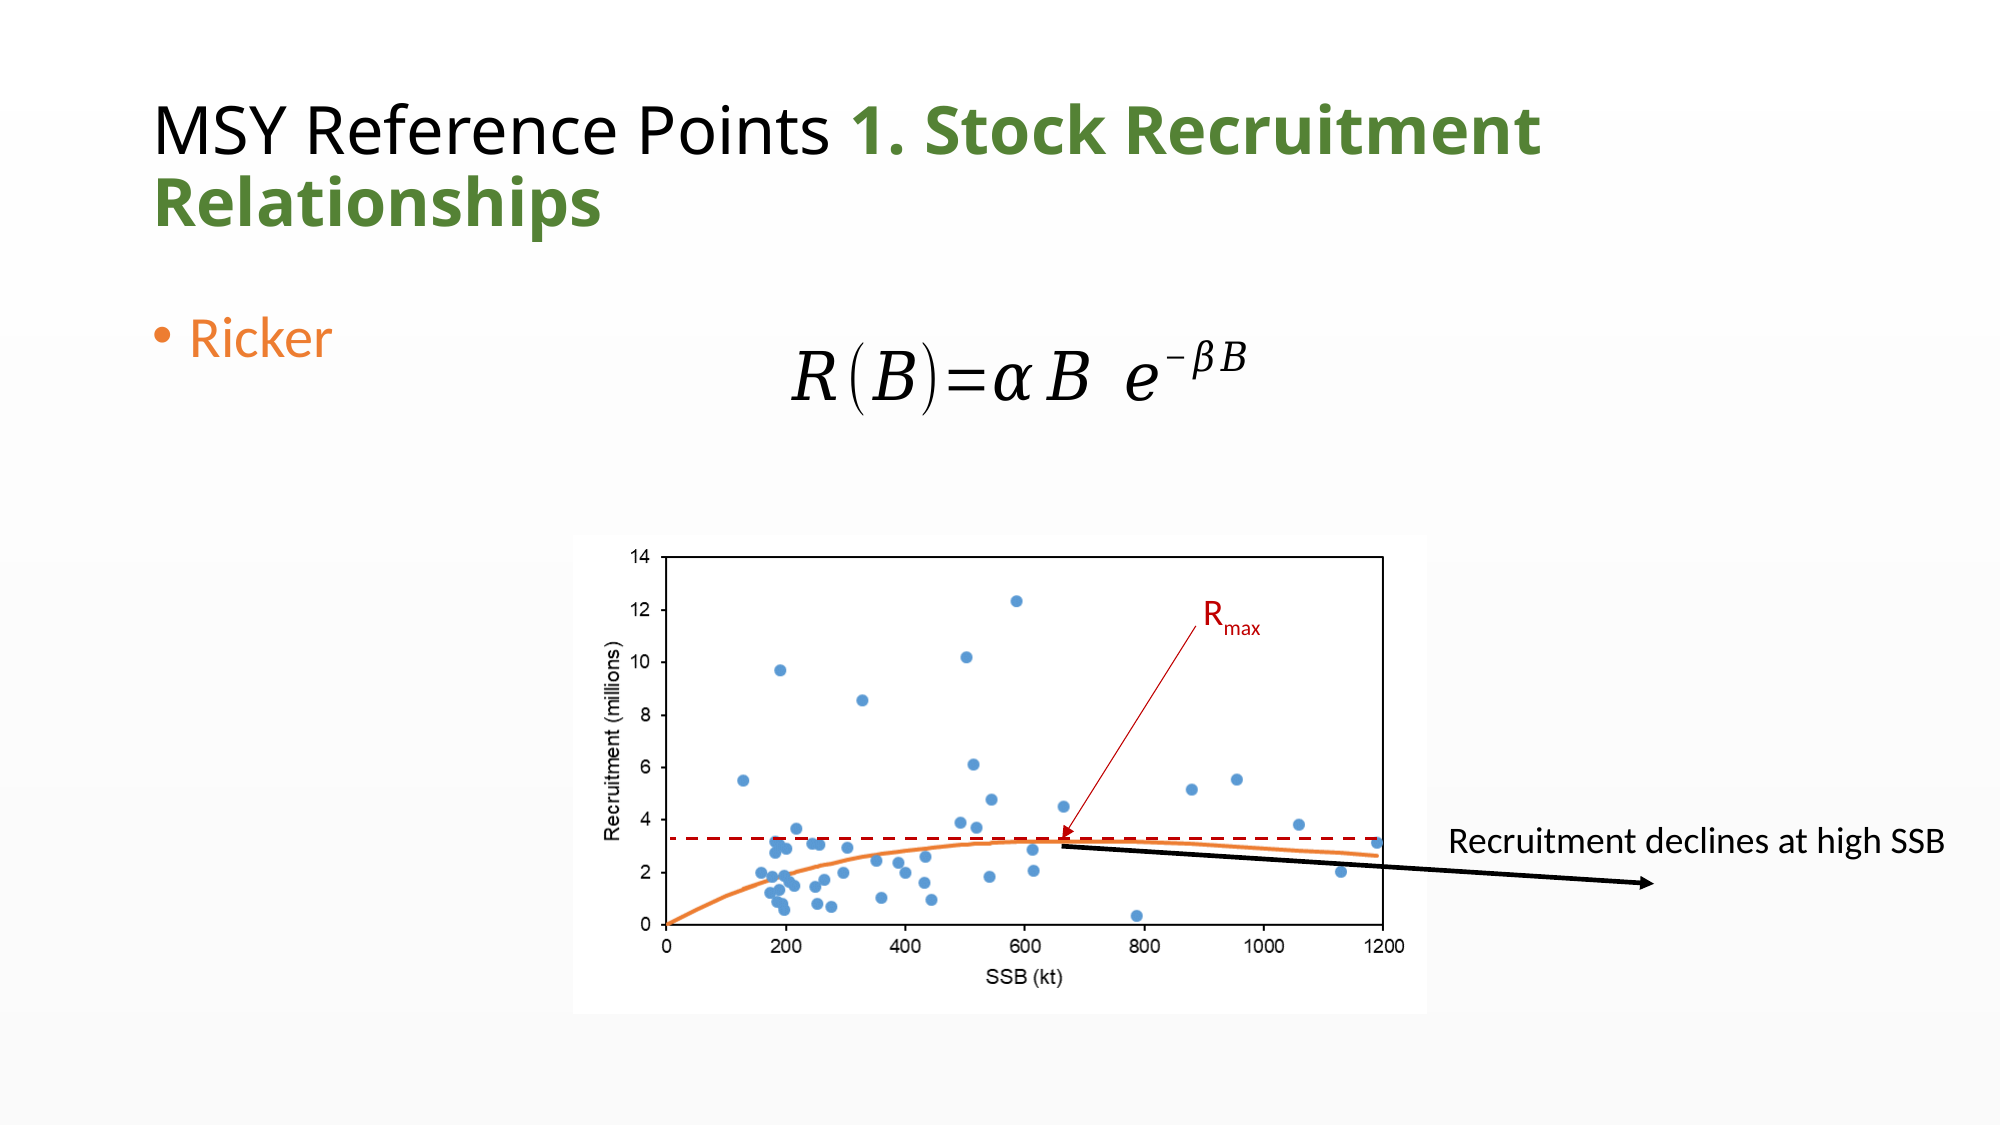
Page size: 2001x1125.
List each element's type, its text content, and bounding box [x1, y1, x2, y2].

picture [573, 535, 1427, 1014]
title MSY Reference Points 1. Stock Recruitment Relationships [137, 59, 1863, 278]
list Ricker [137, 299, 1863, 1014]
text_box Recruitment declines at high SSB [1433, 808, 1977, 868]
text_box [1061, 846, 1655, 884]
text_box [1062, 625, 1196, 839]
